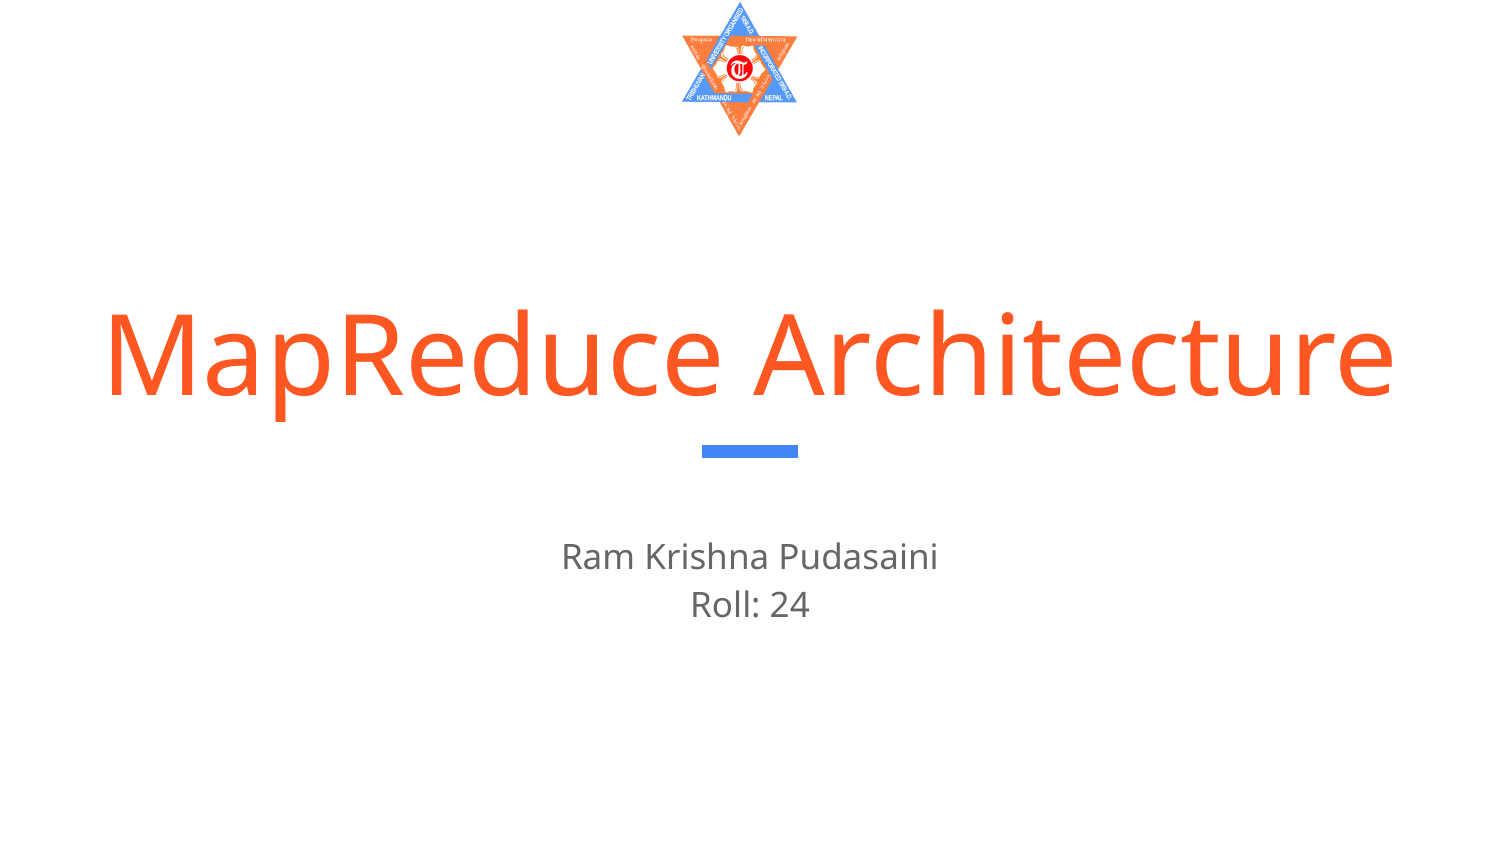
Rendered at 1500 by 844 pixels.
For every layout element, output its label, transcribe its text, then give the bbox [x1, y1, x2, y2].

subtitle Ram Krishna Pudasaini Roll: 24 [51, 469, 1449, 645]
picture [680, 0, 799, 137]
title MapReduce Architecture [51, 122, 1449, 444]
